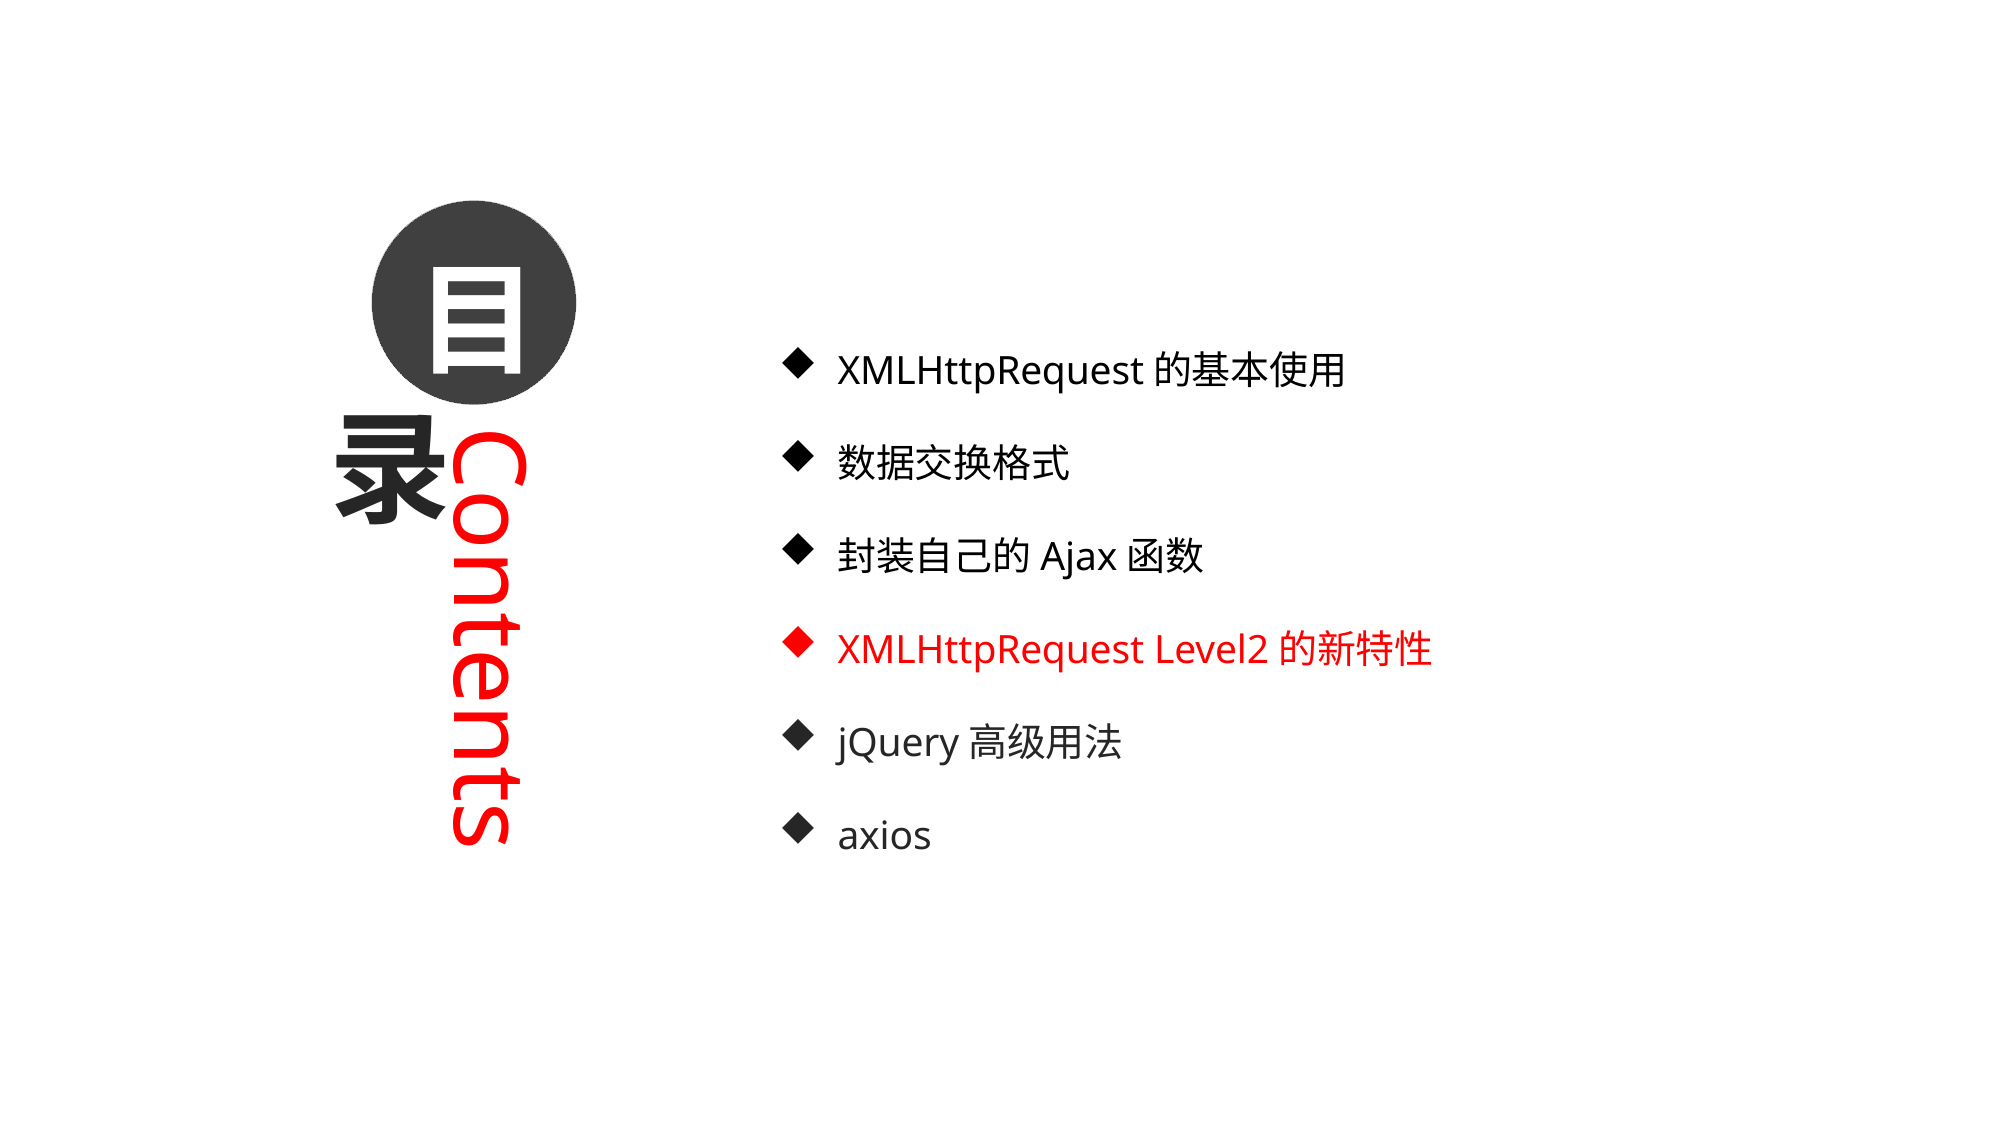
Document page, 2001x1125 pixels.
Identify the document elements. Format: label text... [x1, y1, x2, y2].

list XMLHttpRequest的基本使用 数据交换格式 封装自己的Ajax函数 XMLHttpRequest Level2的新特性 jQuery高级用法 axios [763, 291, 1856, 880]
